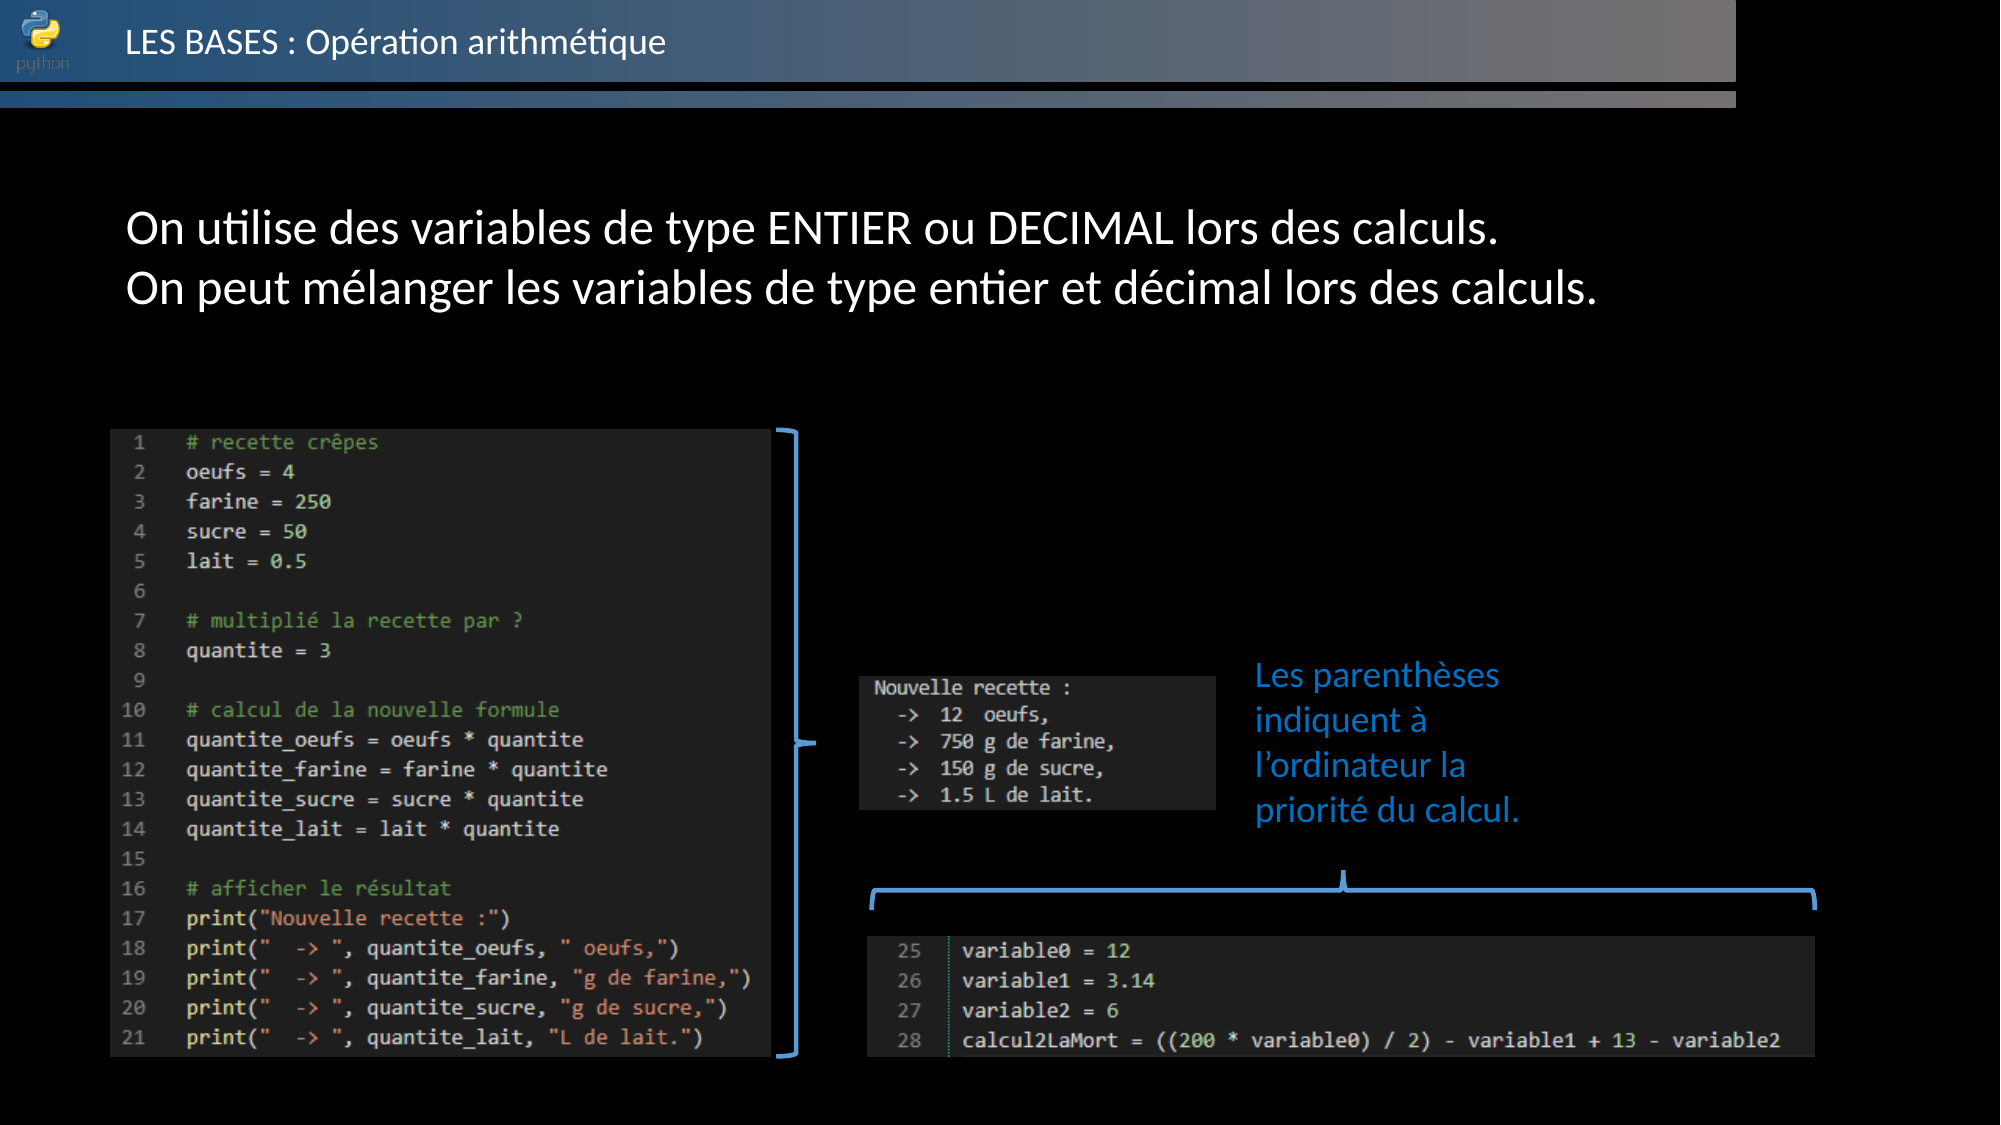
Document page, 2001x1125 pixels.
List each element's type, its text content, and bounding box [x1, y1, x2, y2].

text_box [776, 429, 817, 1057]
picture [867, 935, 1815, 1057]
text_box On utilise des variables de type ENTIER ou DECIMAL lors des calculs. On peut mélanger les variables de type entier et décimal lors des calculs. [111, 186, 1614, 382]
text_box [84, 0, 1737, 82]
text_box Les parenthèses indiquent à l’ordinateur la priorité du calcul. [1240, 642, 1600, 838]
picture [859, 676, 1216, 810]
picture [110, 429, 772, 1057]
picture [0, 0, 84, 84]
text_box [0, 90, 1737, 108]
text_box LES BASES : Opération arithmétique [110, 10, 1297, 70]
text_box [871, 870, 1816, 911]
